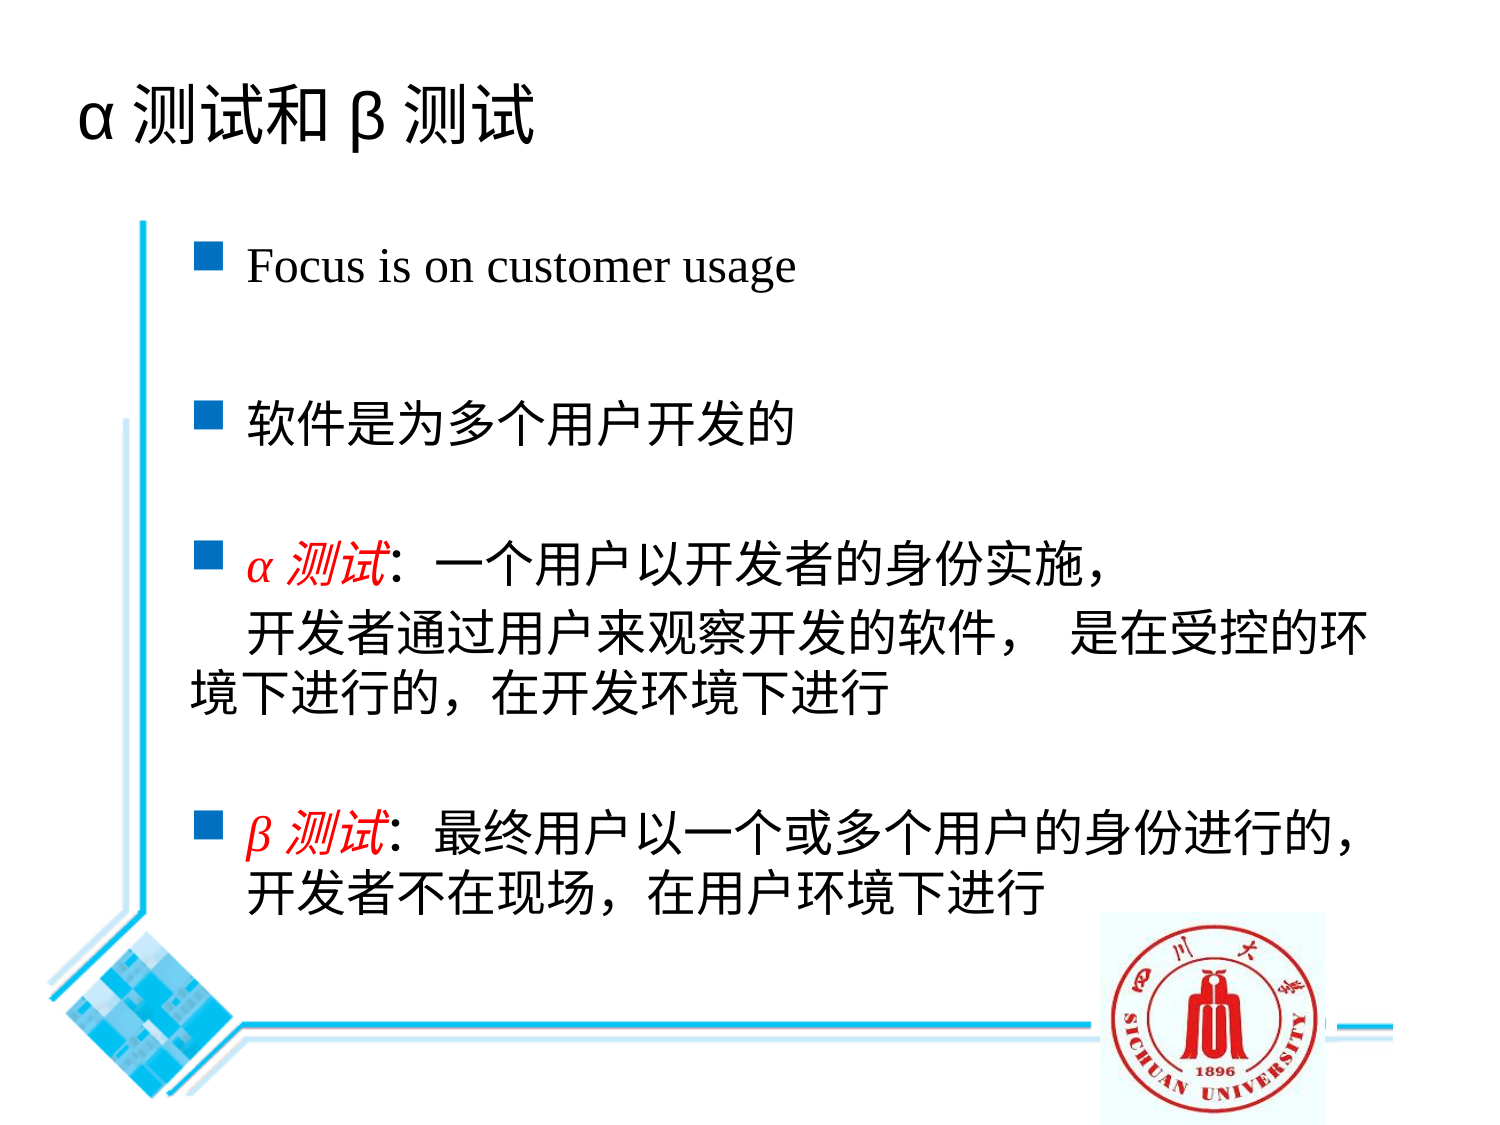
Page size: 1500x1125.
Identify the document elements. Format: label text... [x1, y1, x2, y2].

picture [35, 209, 1393, 1125]
list Focus is on customer usage 软件是为多个用户开发的 α测试：一个用户以开发者的身份实施， 开发者通过用户来观察开发的软件， 是在受控的环境下进行的，在开发环境下进行 β测试：最终用户以一个或多个用户的身份进行的，开发者不在现场，在用户环境下进行 [174, 224, 1413, 1013]
title α测试和β测试 [62, 37, 1413, 188]
